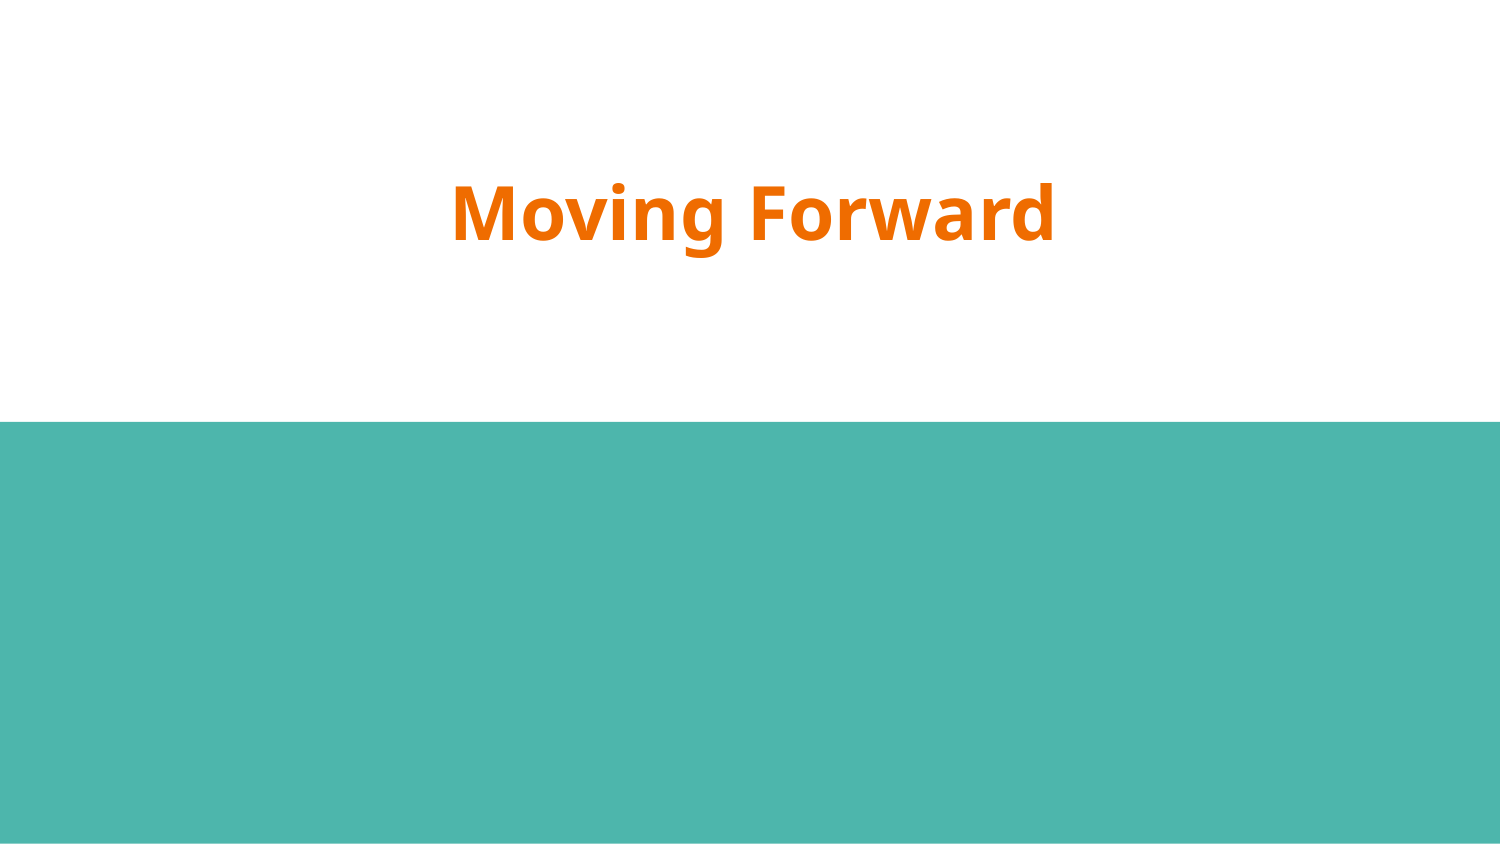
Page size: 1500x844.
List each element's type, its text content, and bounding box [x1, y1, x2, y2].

title Moving Forward [51, 133, 1458, 289]
